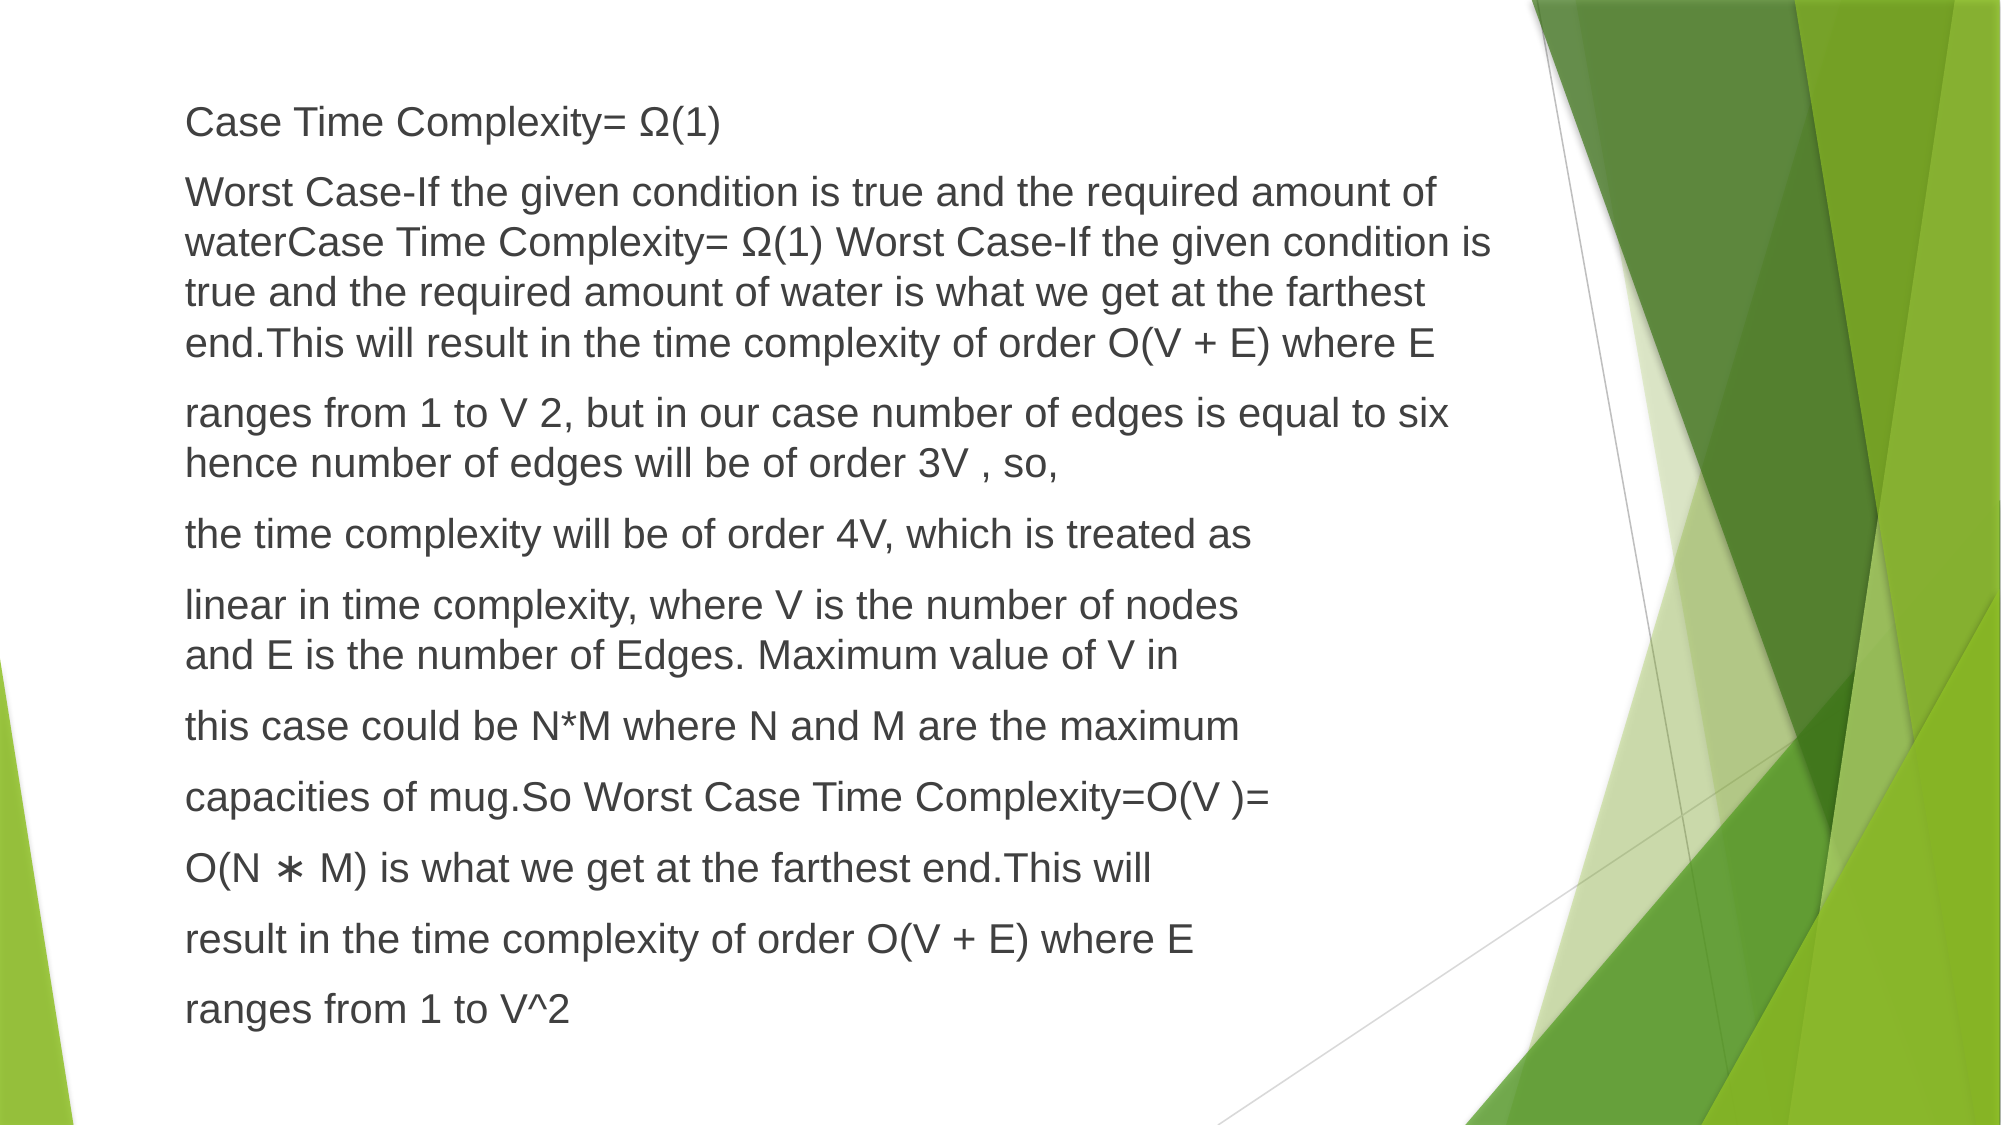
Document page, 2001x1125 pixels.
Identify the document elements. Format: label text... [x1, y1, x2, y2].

list Case Time Complexity= Ω(1) Worst Case-If the given condition is true and the required amount of waterCase Time Complexity= Ω(1) Worst Case-If the given condition is true and the required amount of water is what we get at the farthest end.This will result in the time complexity of order O(V + E) where E ranges from 1 to V 2, but in our case number of edges is equal to six hence number of edges will be of order 3V , so, the time complexity will be of order 4V, which is treated as linear in time complexity, where V is the number of nodes and E is the number of Edges. Maximum value of V in this case could be N*M where N and M are the maximum capacities of mug.So Worst Case Time Complexity=O(V )= O(N ∗ M) is what we get at the farthest end.This will result in the time complexity of order O(V + E) where E ranges from 1 to V^2 [169, 86, 1580, 724]
